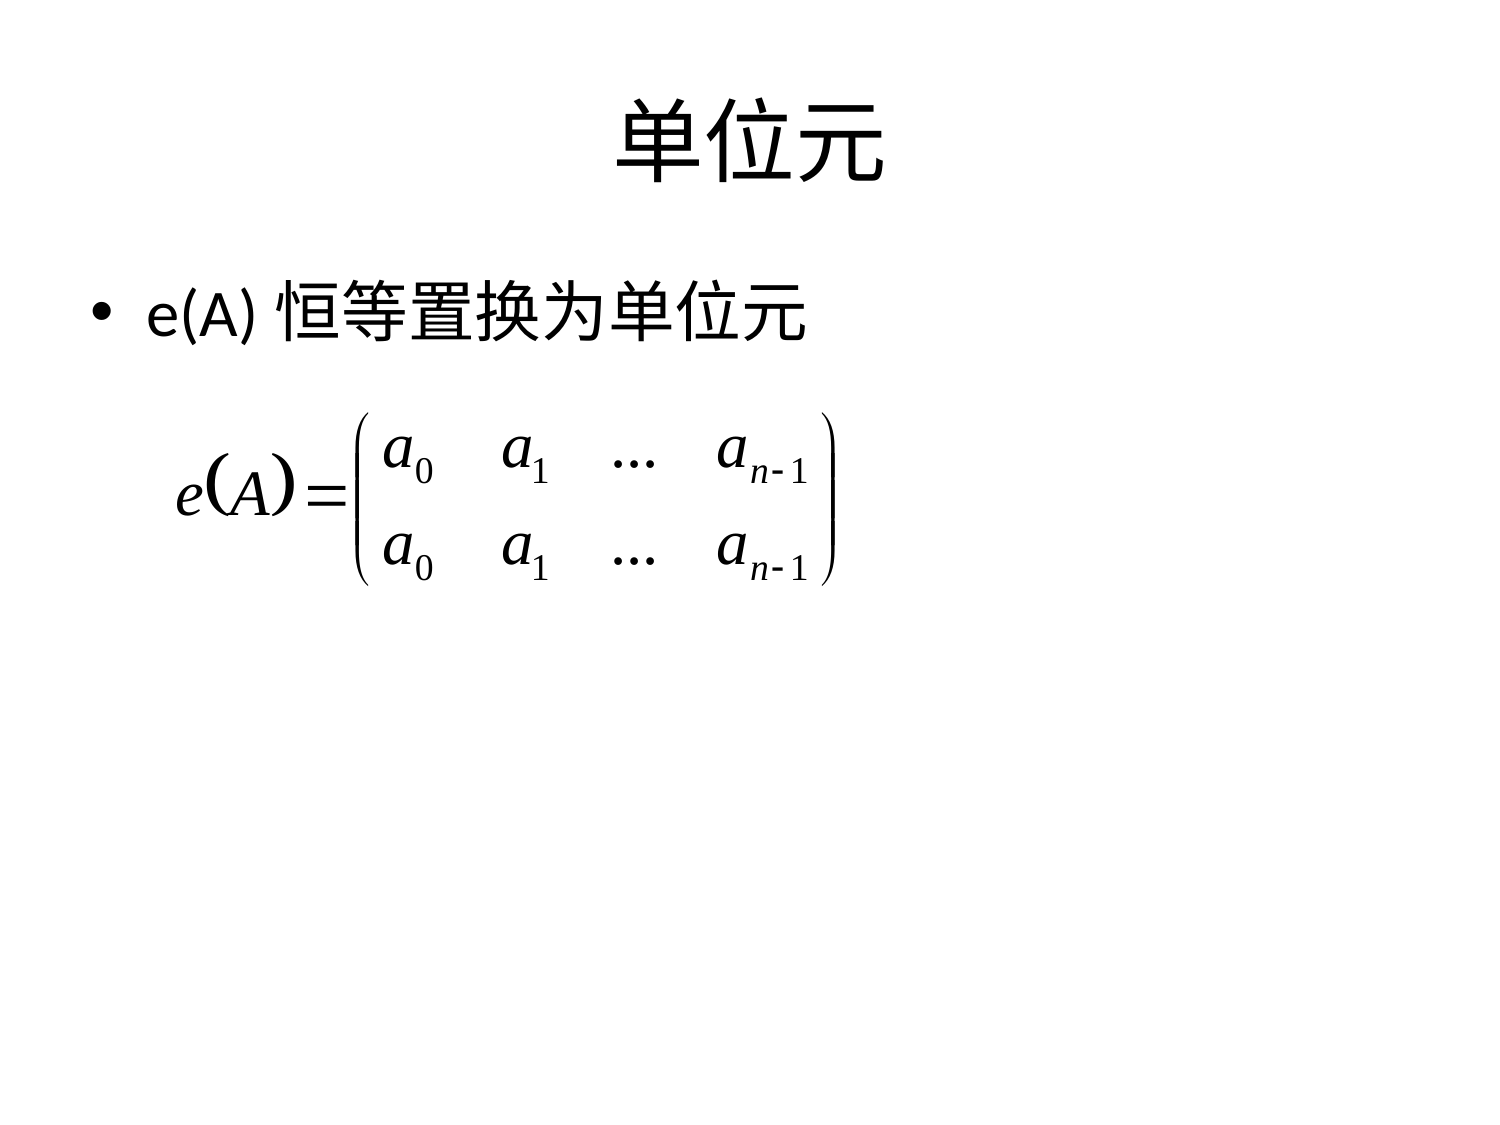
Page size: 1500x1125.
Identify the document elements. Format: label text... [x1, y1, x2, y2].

list e(A)恒等置换为单位元 [75, 262, 1425, 1005]
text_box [166, 396, 853, 603]
title 单位元 [75, 45, 1425, 233]
